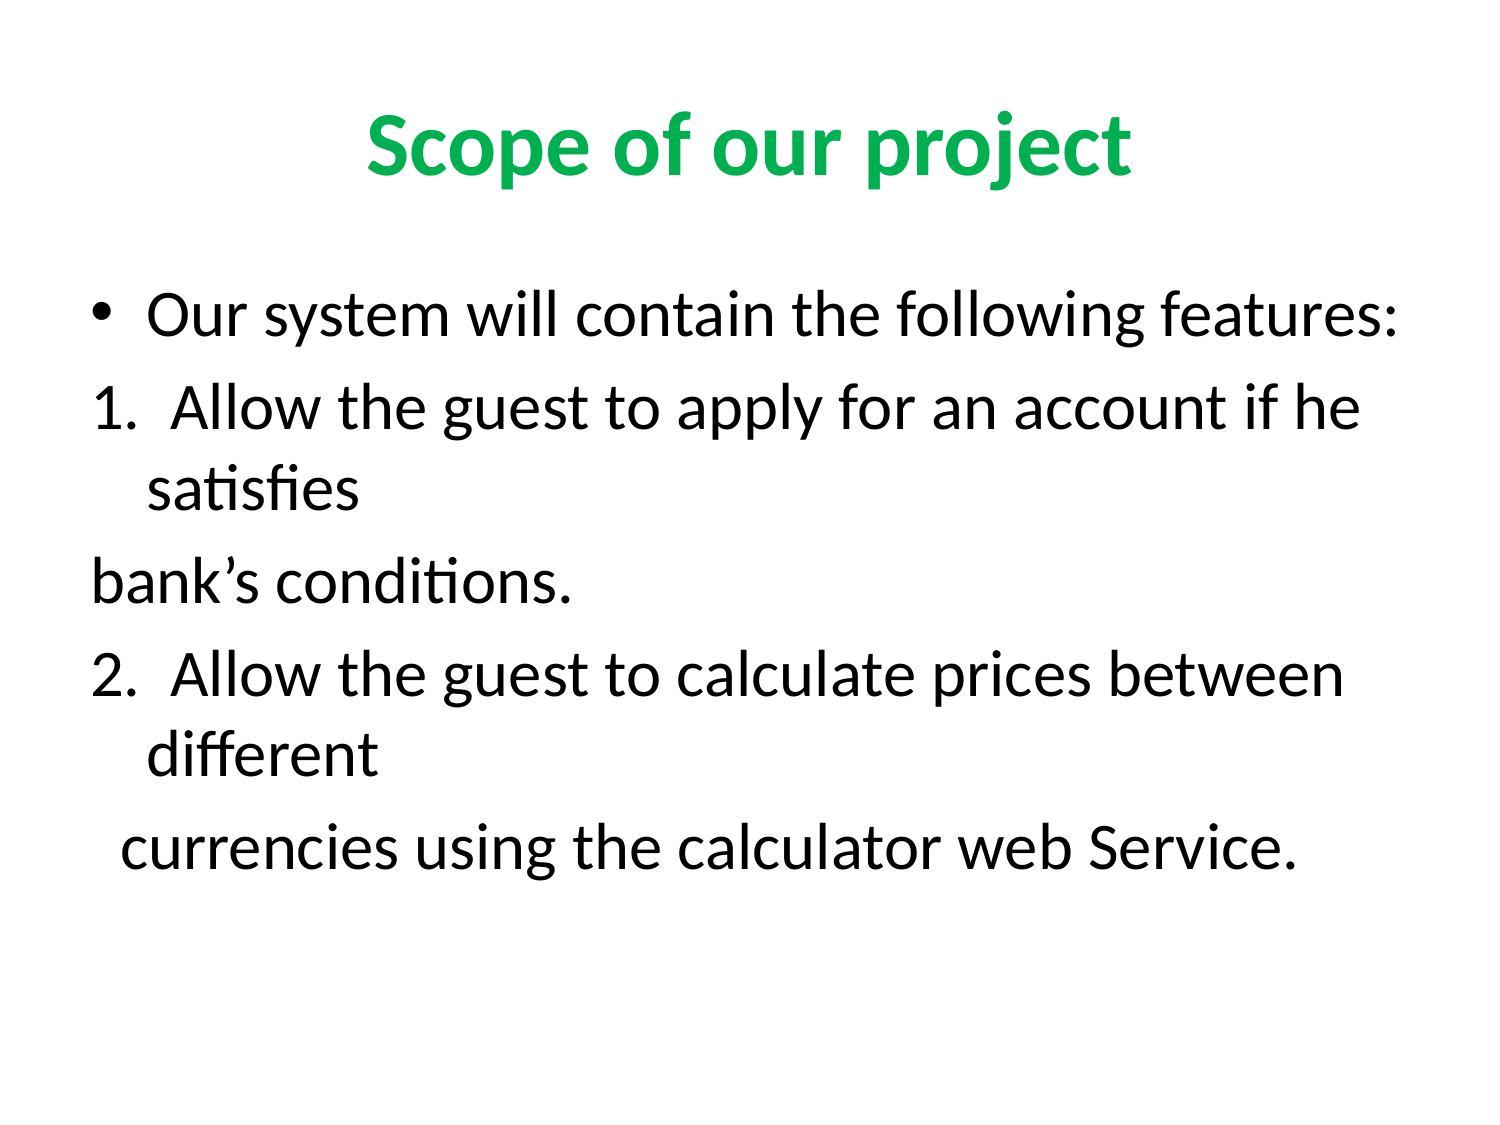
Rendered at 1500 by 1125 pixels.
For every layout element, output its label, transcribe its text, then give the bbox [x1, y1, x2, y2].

title Scope of our project [75, 45, 1425, 233]
list Our system will contain the following features: 1. Allow the guest to apply for an account if he satisfies bank’s conditions. 2. Allow the guest to calculate prices between different currencies using the calculator web Service. [75, 262, 1425, 1005]
